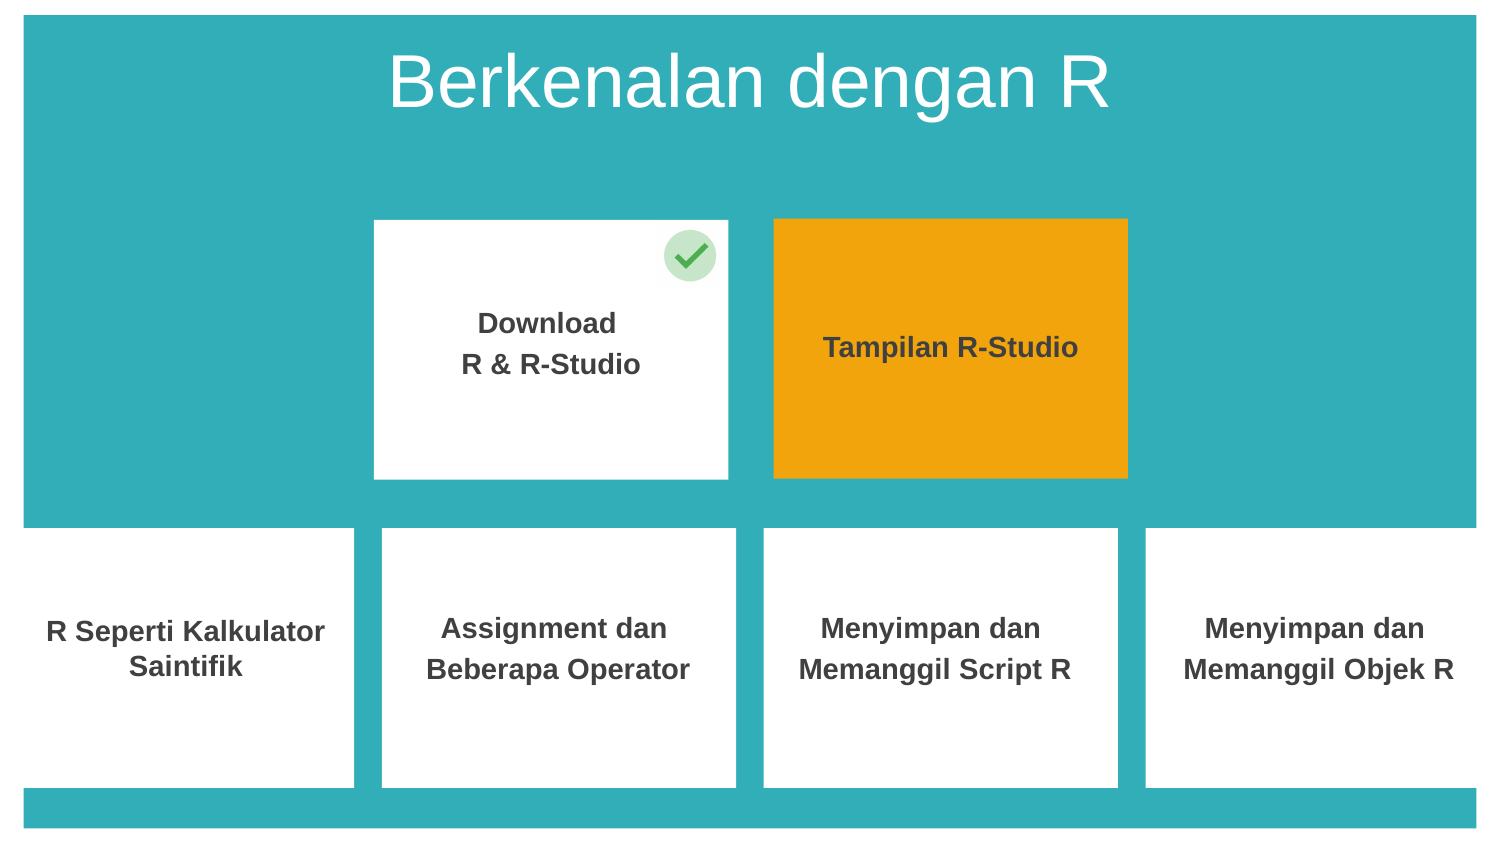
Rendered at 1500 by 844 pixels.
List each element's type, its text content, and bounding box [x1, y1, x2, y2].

text_box Tampilan R-Studio [801, 325, 1101, 366]
list Berkenalan dengan R [0, 29, 1500, 125]
text_box Menyimpan dan Memanggil Script R [781, 627, 1089, 668]
text_box Menyimpan dan Memanggil Objek R [1163, 627, 1475, 668]
picture [657, 222, 723, 288]
text_box R Seperti Kalkulator Saintifik [29, 627, 343, 668]
text_box [772, 217, 1130, 481]
text_box Download R & R-Studio [415, 301, 687, 342]
text_box [372, 218, 730, 482]
text_box Assignment dan Beberapa Operator [398, 610, 718, 685]
